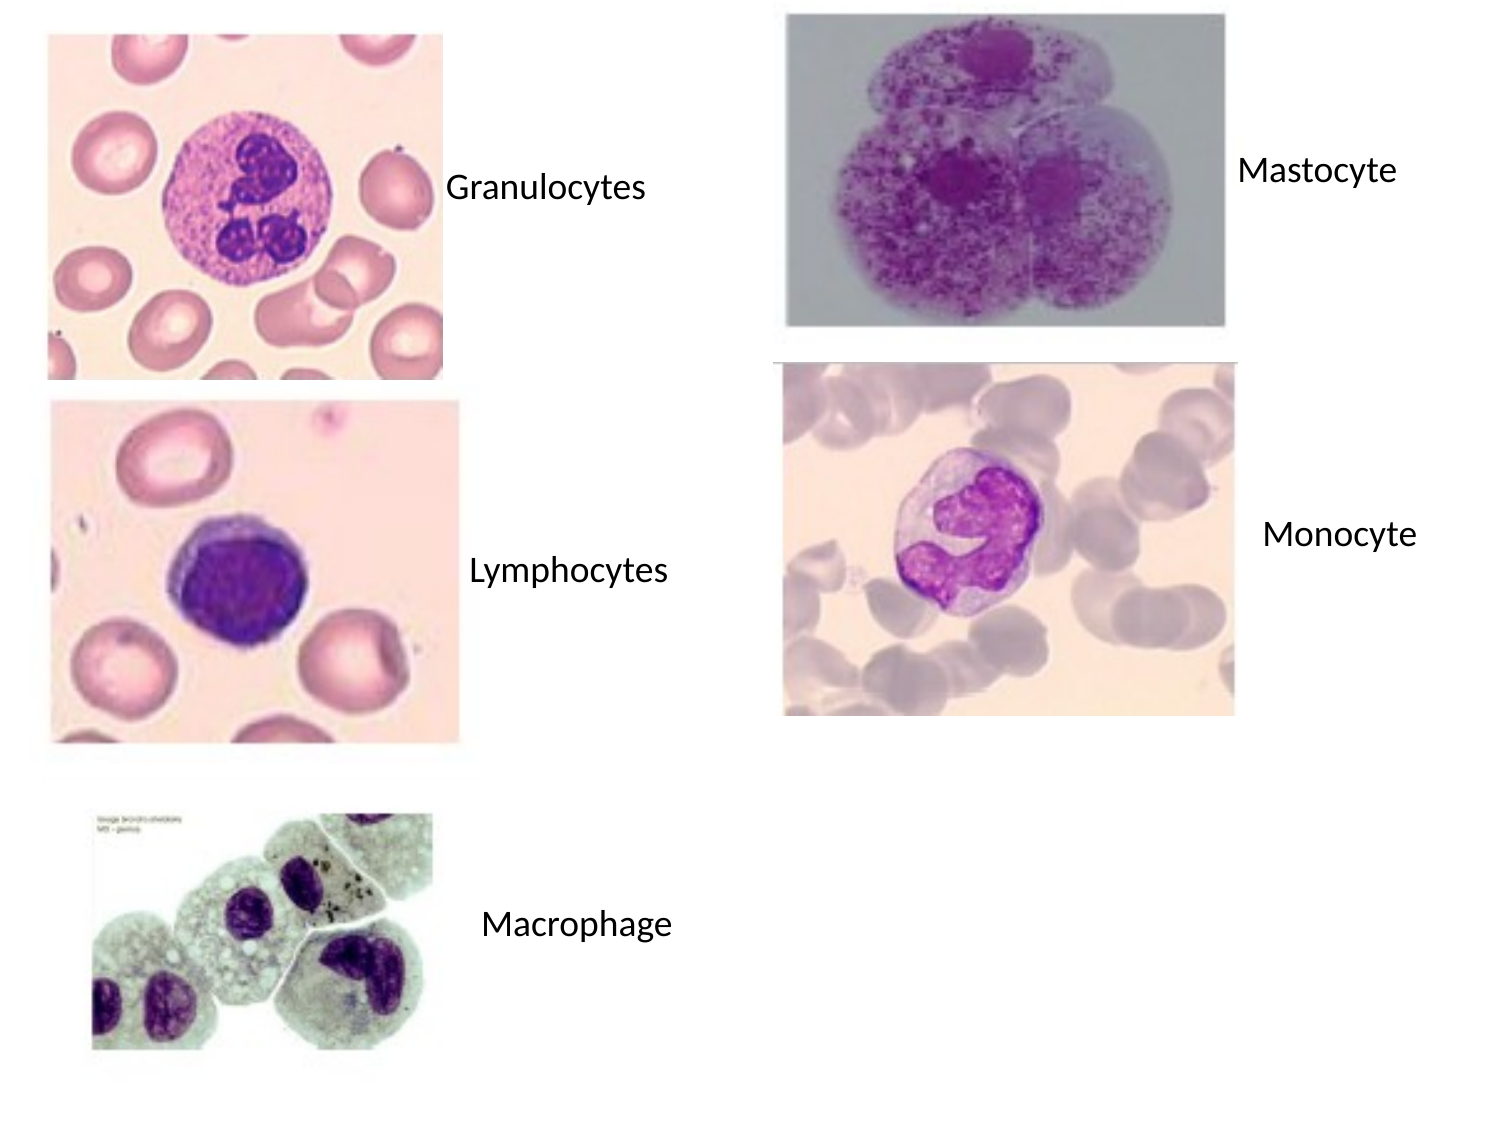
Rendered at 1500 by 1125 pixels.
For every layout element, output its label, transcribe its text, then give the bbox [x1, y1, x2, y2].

picture [43, 777, 483, 1083]
text_box Monocyte [1247, 501, 1500, 562]
picture [773, 362, 1238, 717]
picture [773, 2, 1247, 345]
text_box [41, 30, 739, 380]
text_box Macrophage [487, 891, 774, 952]
text_box Mastocyte [1251, 137, 1500, 197]
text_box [29, 385, 763, 765]
